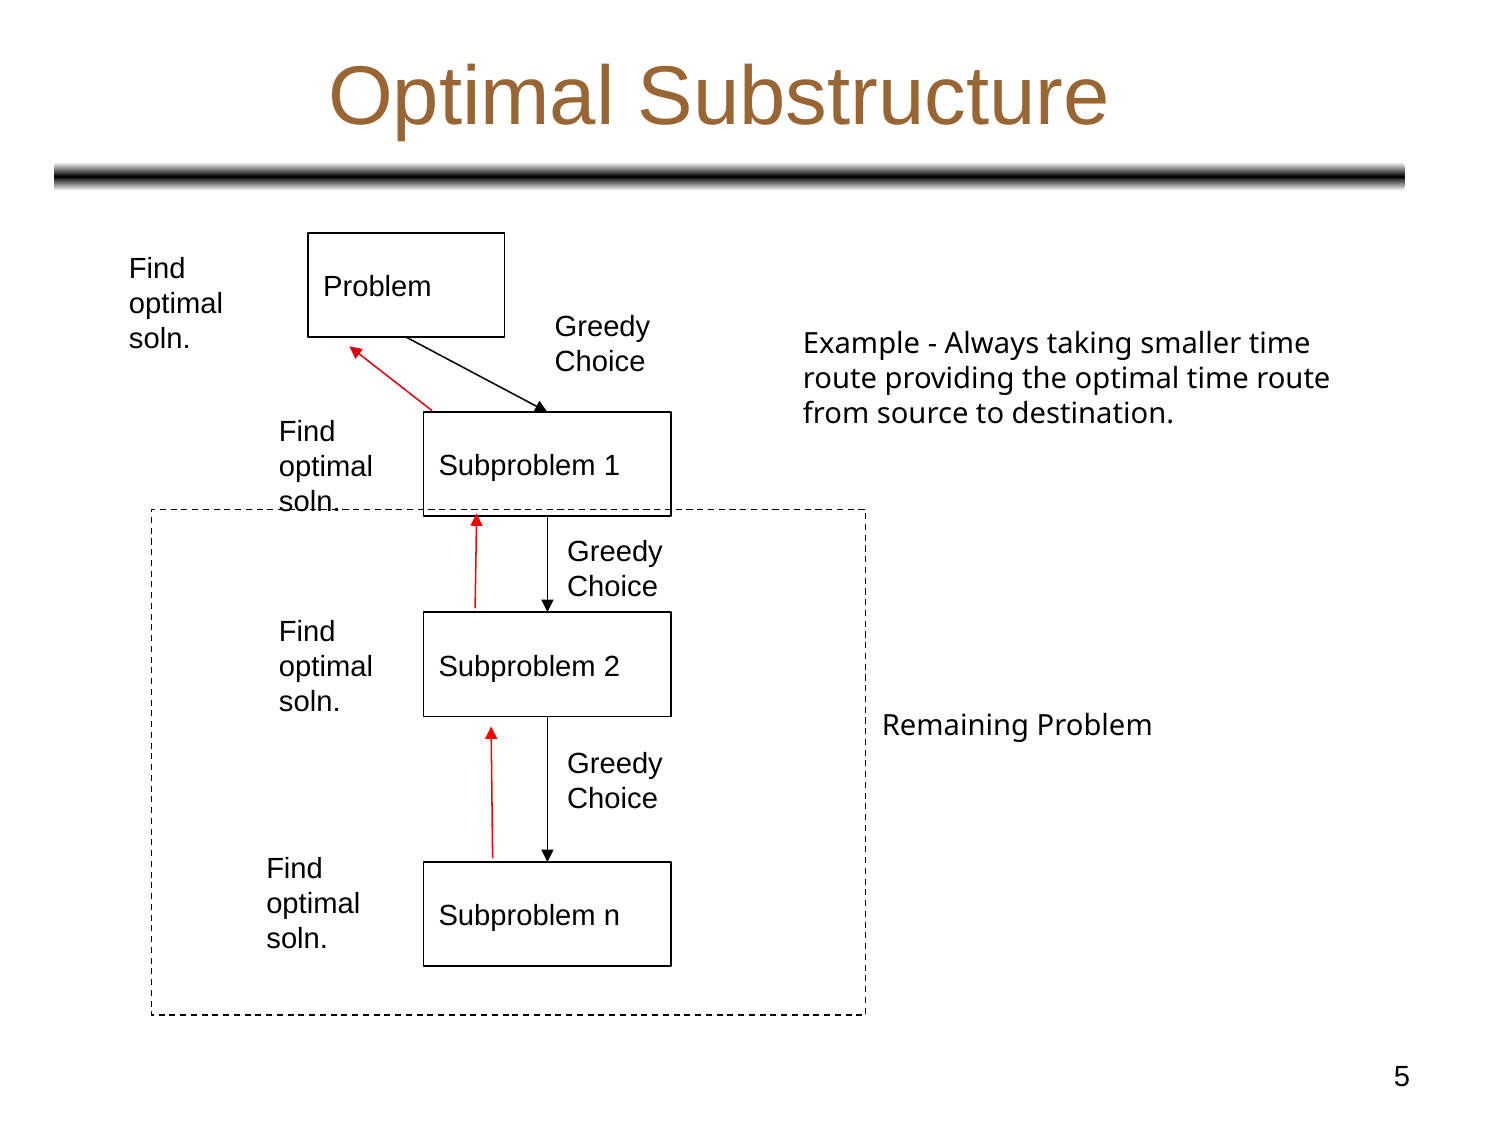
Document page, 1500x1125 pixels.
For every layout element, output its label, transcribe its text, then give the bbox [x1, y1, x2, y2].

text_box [349, 346, 433, 411]
text_box Find optimal soln. [113, 234, 256, 370]
text_box Find optimal soln. [263, 397, 406, 509]
table_cell [487, 730, 496, 863]
text_box Subproblem 1 [423, 412, 672, 509]
text_box Greedy Choice [539, 292, 681, 393]
text_box [151, 509, 866, 1016]
text_box Remaining Problem [866, 691, 1188, 757]
text_box Example - Always taking smaller time route providing the optimal time route from source to destination. [787, 309, 1368, 445]
text_box Problem [308, 232, 505, 338]
table_cell [471, 516, 479, 612]
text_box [405, 336, 548, 413]
slide_number ‹#› [1074, 1049, 1425, 1103]
title Optimal Substructure [55, 16, 1406, 166]
